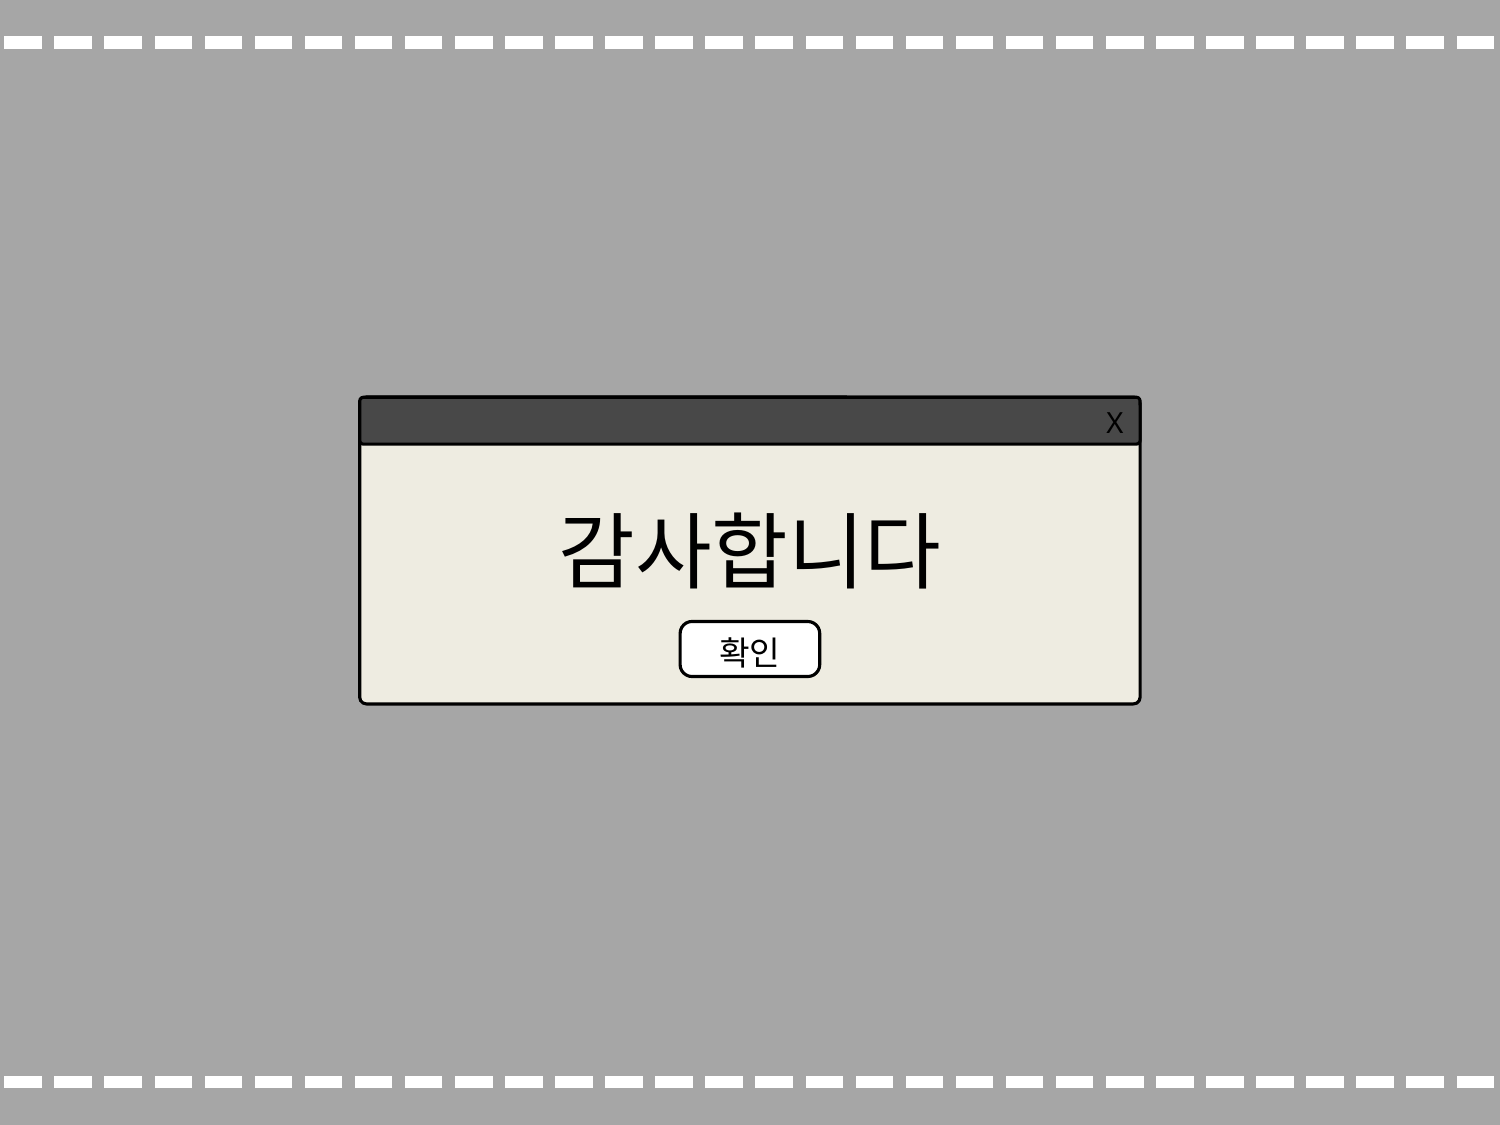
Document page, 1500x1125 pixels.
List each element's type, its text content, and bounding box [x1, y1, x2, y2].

text_box 감사합니다 [117, 491, 1383, 606]
text_box [357, 443, 1143, 491]
text_box [357, 606, 1143, 707]
text_box [680, 619, 819, 625]
text_box X [1045, 397, 1185, 448]
text_box 확인 [680, 625, 820, 680]
text_box [357, 395, 1141, 447]
